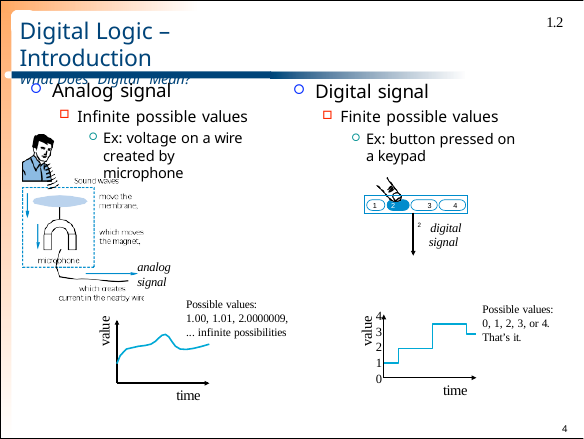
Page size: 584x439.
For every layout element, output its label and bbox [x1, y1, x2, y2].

text_box [0, 0, 584, 439]
text_box [366, 177, 467, 256]
text_box [115, 372, 477, 381]
text_box [22, 134, 478, 365]
